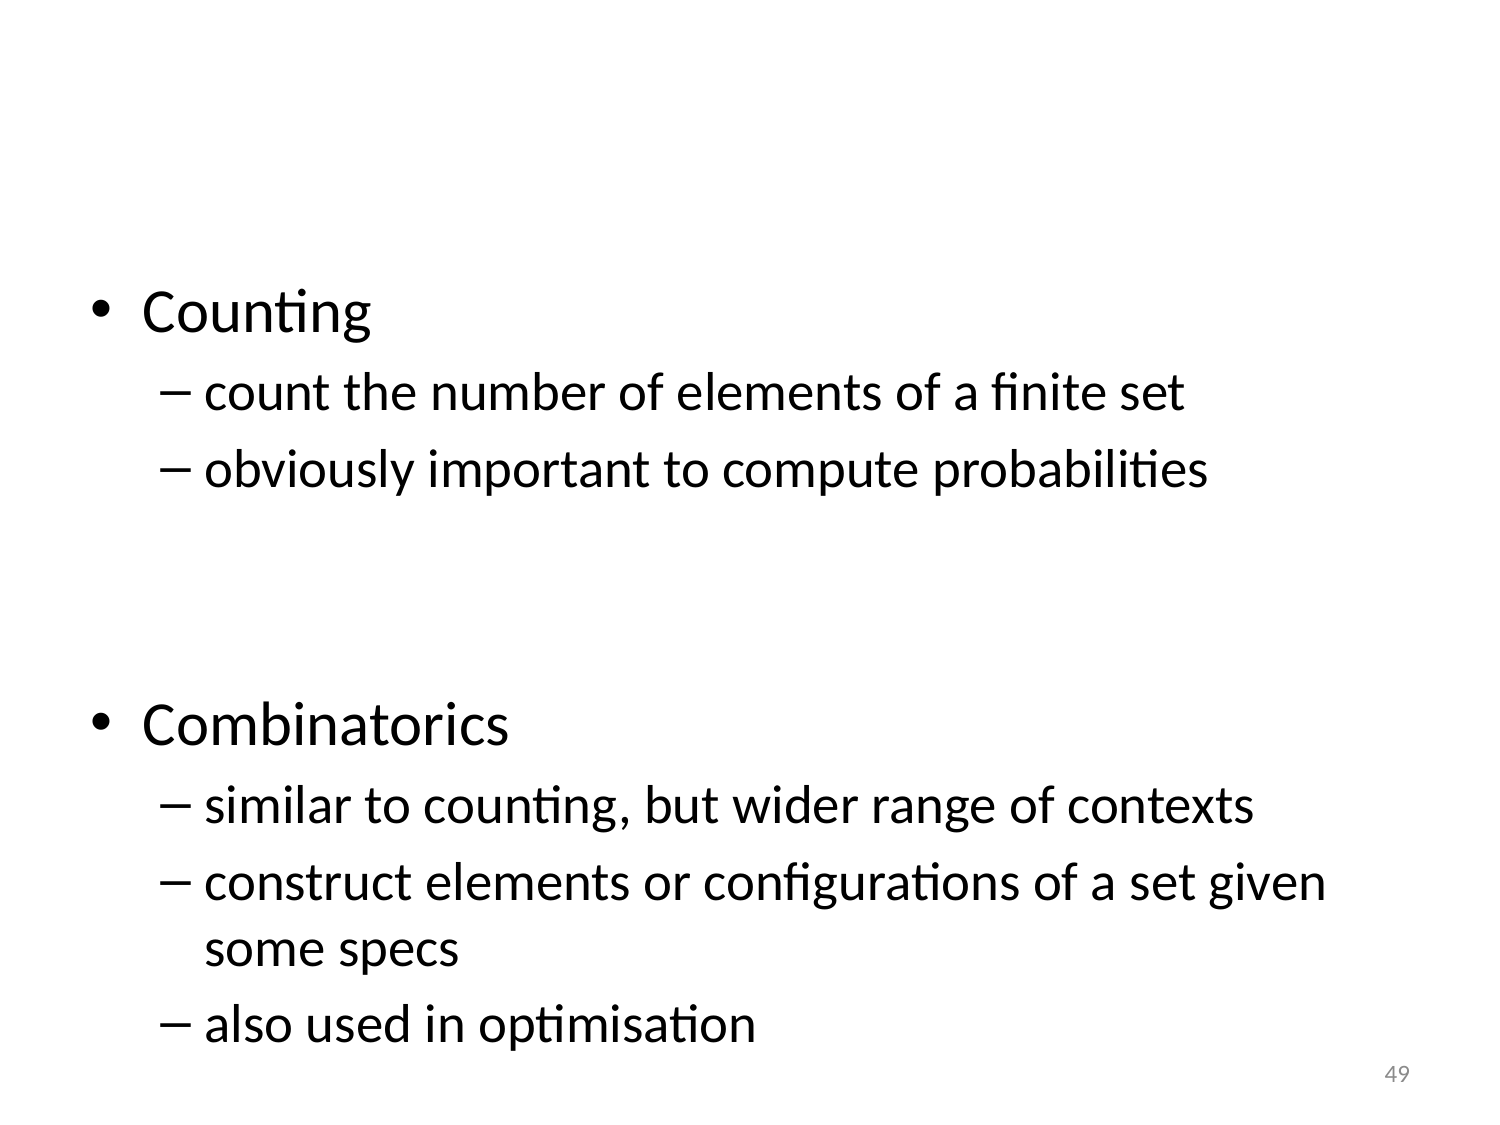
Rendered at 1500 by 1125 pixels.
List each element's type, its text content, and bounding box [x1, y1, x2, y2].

list Counting count the number of elements of a finite set obviously important to compute probabilities Combinatorics similar to counting, but wider range of contexts construct elements or configurations of a set given some specs also used in optimisation [75, 262, 1425, 1063]
slide_number 49 [1074, 1042, 1425, 1103]
